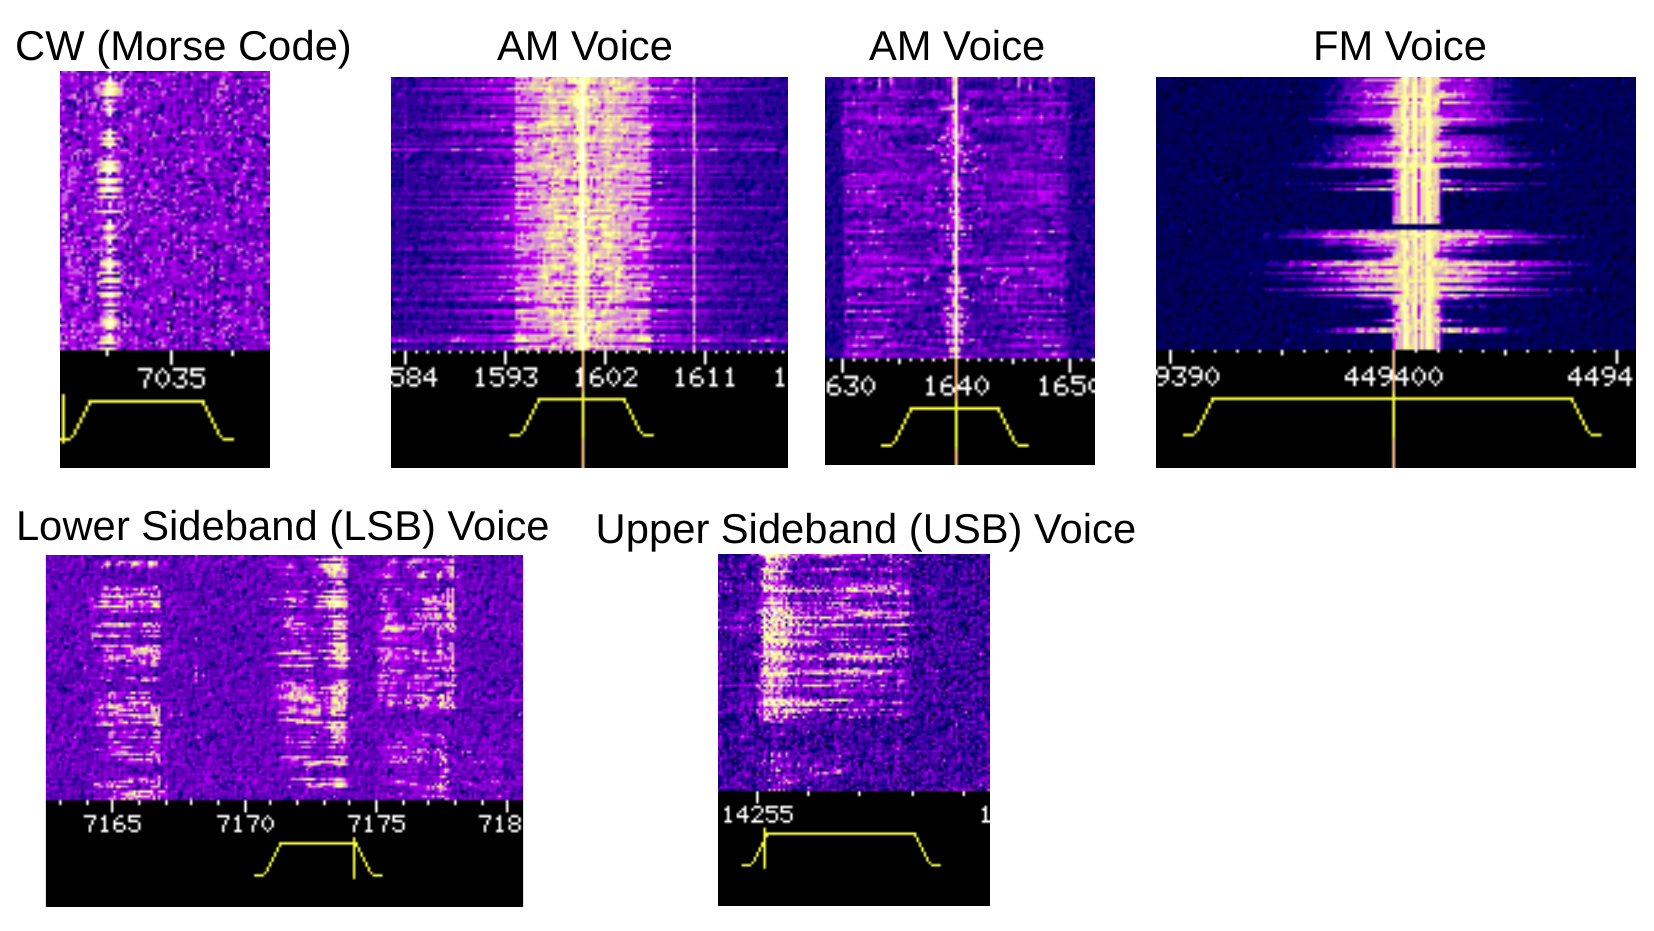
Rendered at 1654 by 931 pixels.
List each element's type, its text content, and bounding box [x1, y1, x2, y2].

text_box Upper Sideband (USB) Voice [569, 480, 1163, 573]
text_box AM Voice [788, 2, 1126, 86]
picture [718, 554, 991, 907]
text_box AM Voice [416, 2, 754, 76]
picture [59, 70, 271, 468]
text_box FM Voice [1231, 2, 1569, 76]
picture [391, 77, 788, 468]
text_box Lower Sideband (LSB) Voice [0, 477, 586, 571]
picture [1156, 77, 1636, 468]
picture [45, 554, 524, 907]
picture [824, 77, 1096, 465]
text_box CW (Morse Code) [14, 2, 353, 86]
